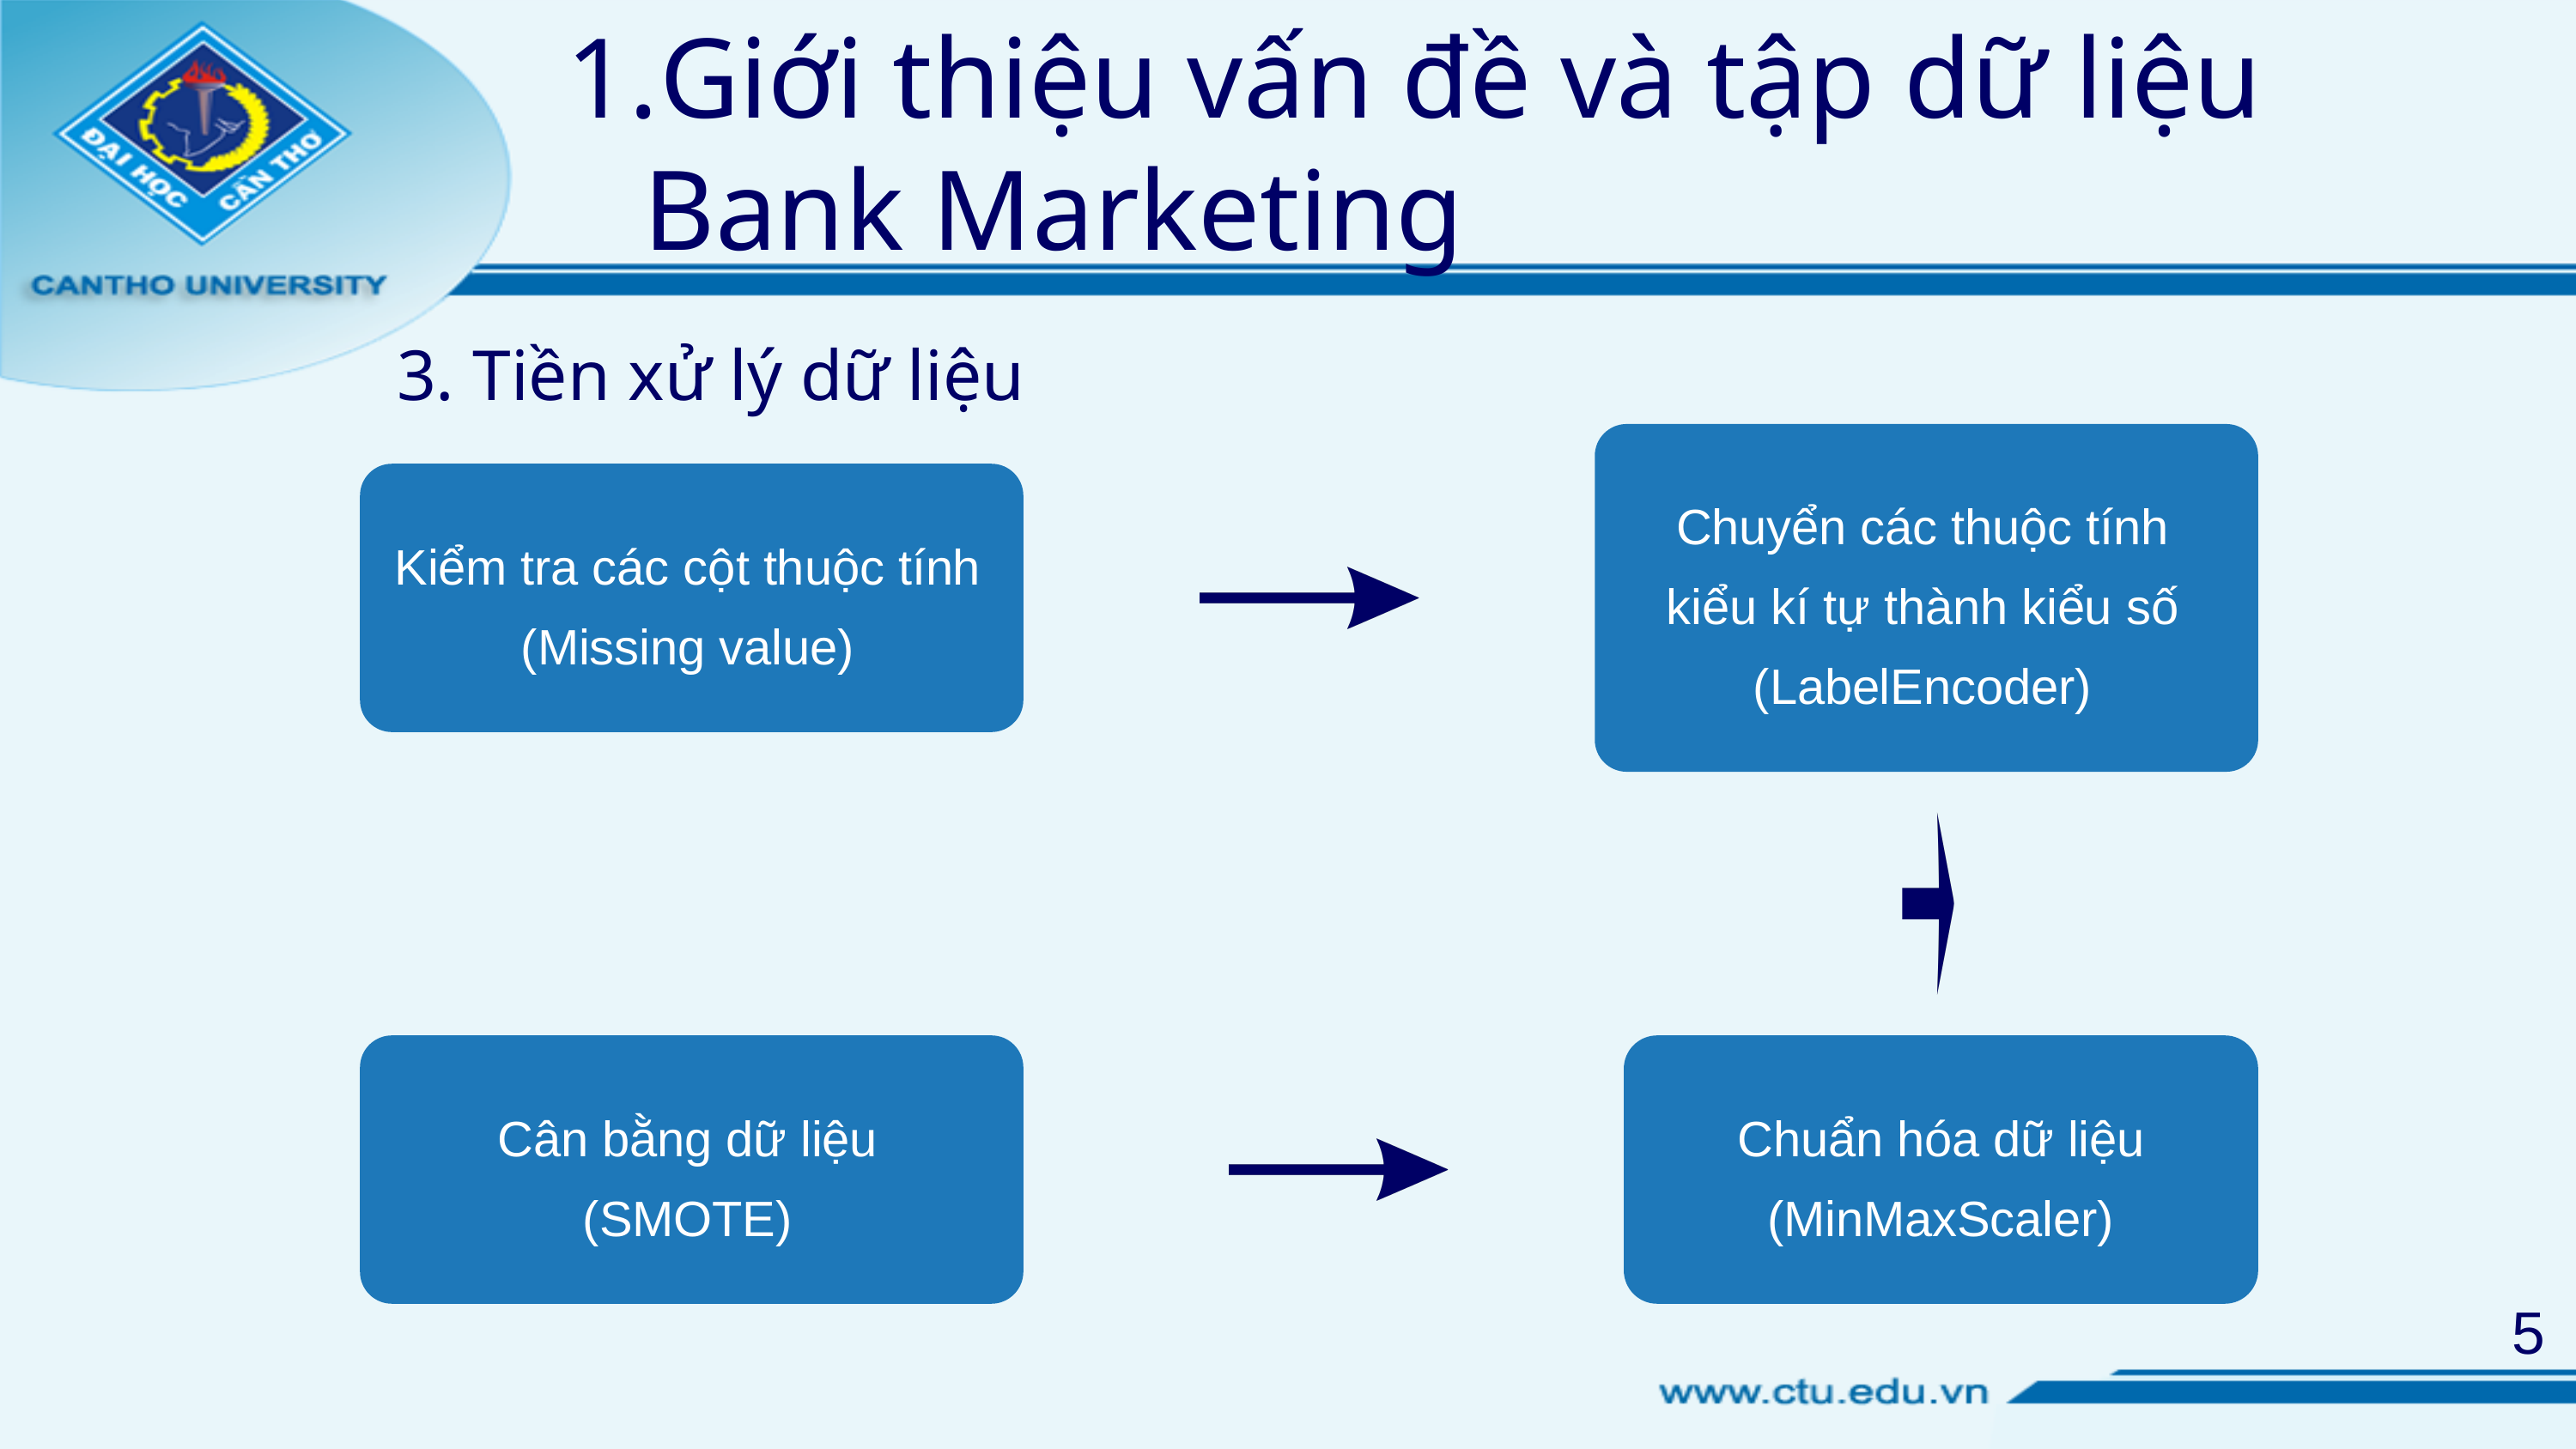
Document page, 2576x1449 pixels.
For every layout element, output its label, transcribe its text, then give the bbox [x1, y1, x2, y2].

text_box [360, 423, 2259, 1304]
text_box Giới thiệu vấn đề và tập dữ liệu Bank Marketing [472, 8, 2425, 273]
text_box 5 [2512, 1294, 2576, 1367]
text_box [0, 0, 2576, 1449]
text_box 3. Tiền xử lý dữ liệu [397, 331, 1103, 415]
